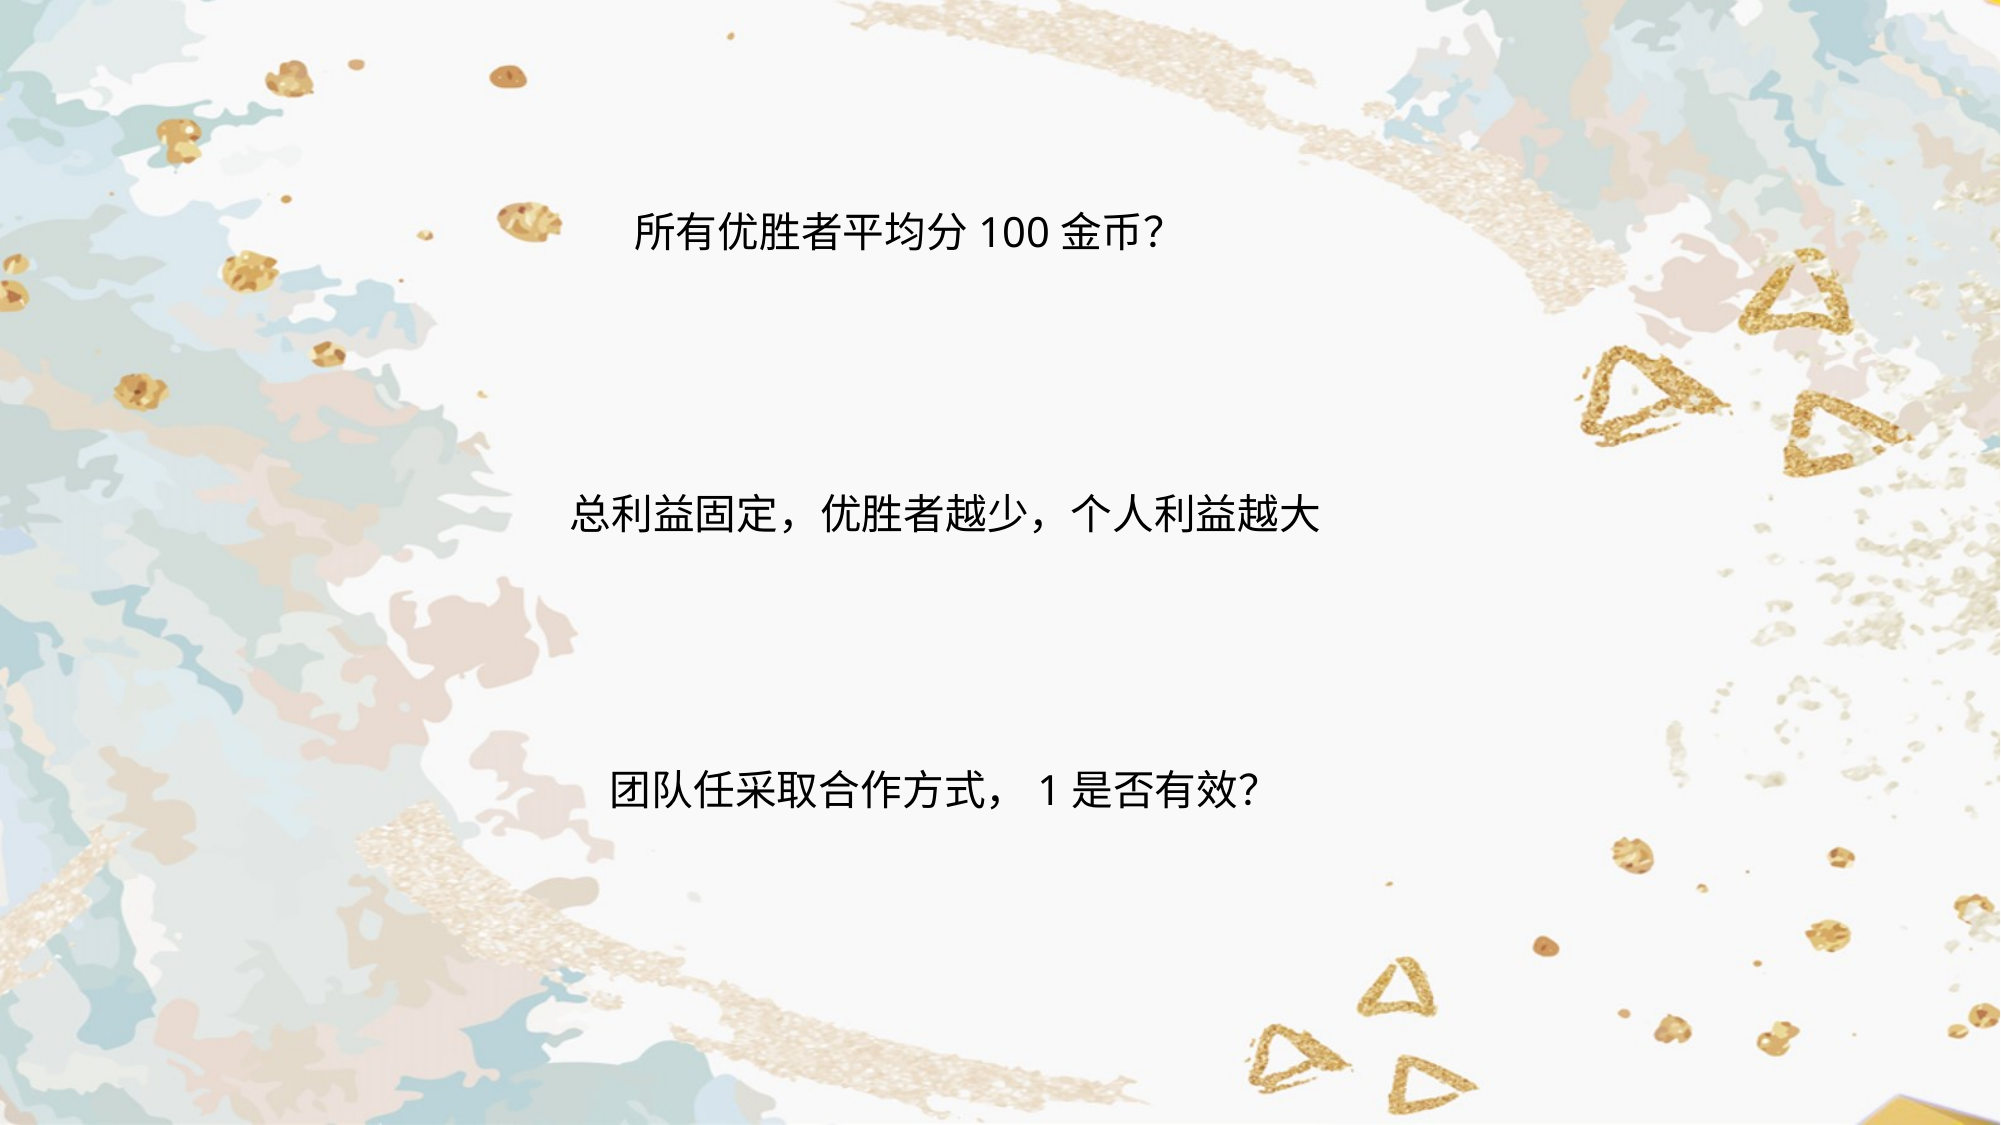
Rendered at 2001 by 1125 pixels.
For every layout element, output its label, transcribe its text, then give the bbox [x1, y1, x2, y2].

text_box 总利益固定，优胜者越少，个人利益越大 [554, 480, 1336, 546]
text_box 团队任采取合作方式，1是否有效？ [595, 756, 1296, 821]
picture [0, 0, 2001, 1125]
text_box 所有优胜者平均分100金币？ [619, 198, 1201, 263]
